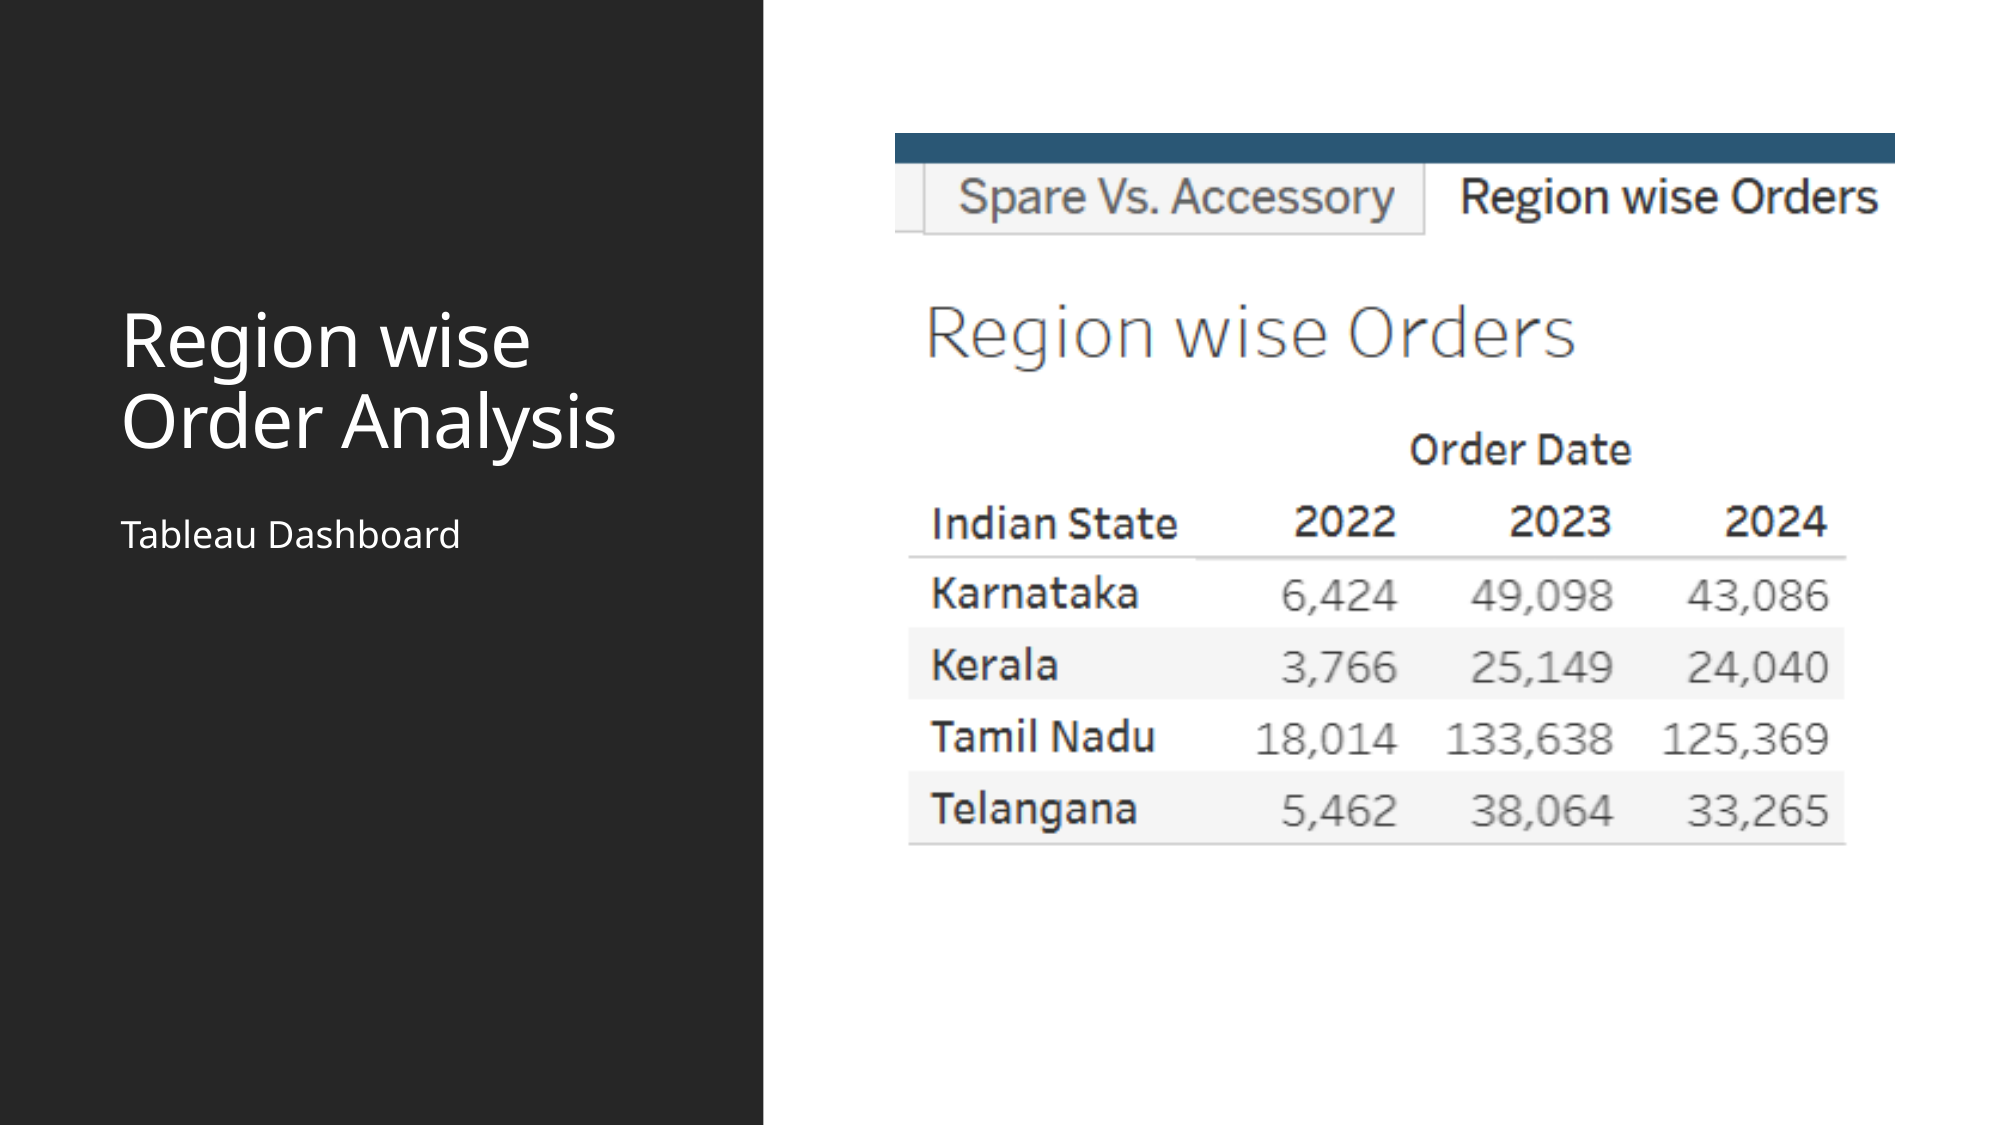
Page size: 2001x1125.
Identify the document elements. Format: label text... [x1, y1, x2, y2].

picture [894, 132, 1895, 932]
list Tableau Dashboard [105, 499, 683, 1002]
title Region wise Order Analysis [105, 128, 683, 473]
